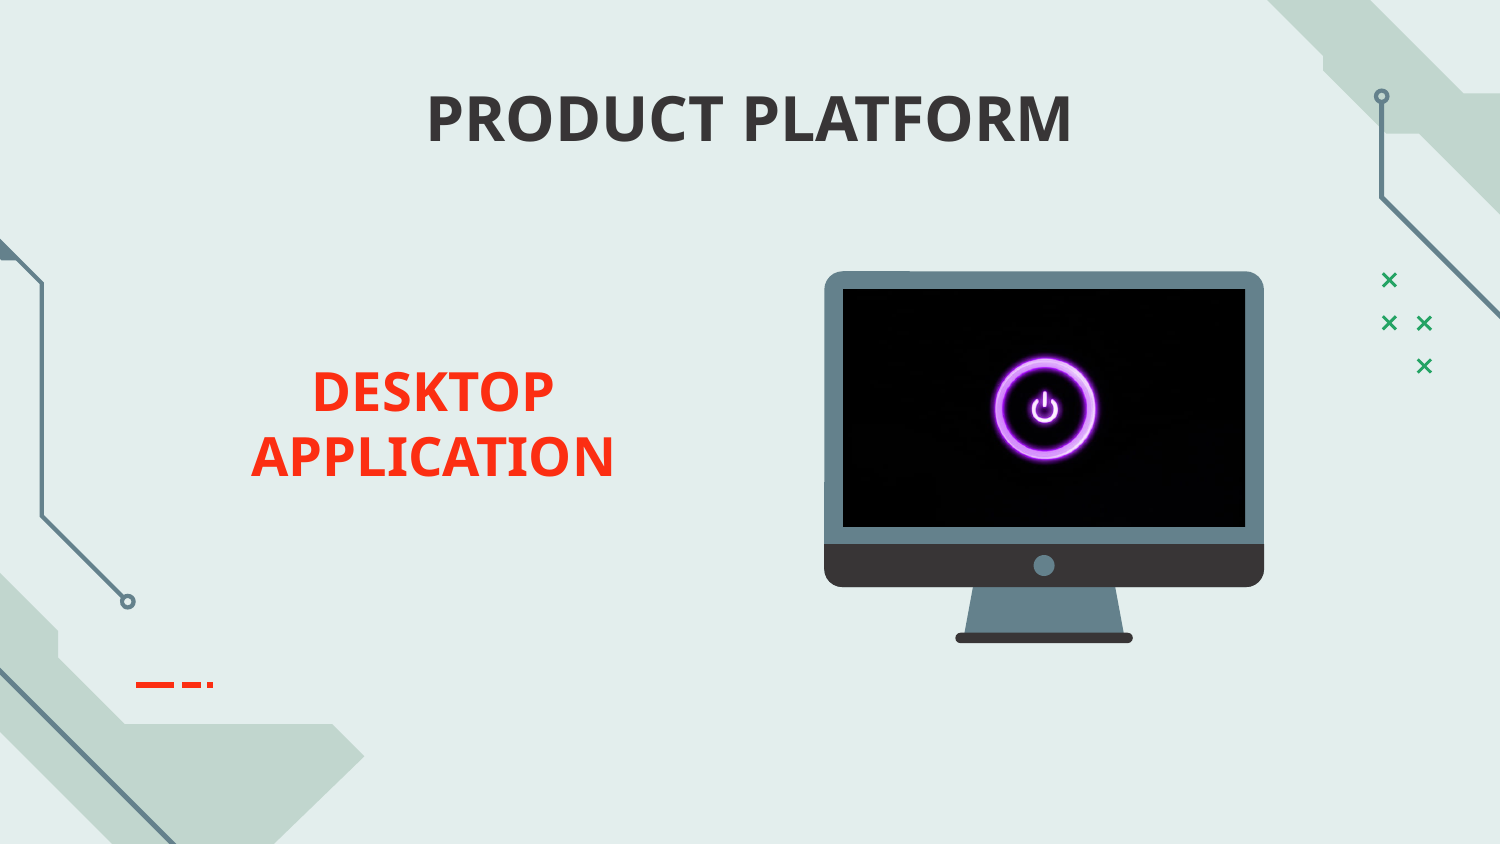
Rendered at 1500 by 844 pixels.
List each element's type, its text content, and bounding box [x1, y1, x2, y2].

subtitle DESKTOP APPLICATION [206, 351, 662, 493]
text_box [823, 270, 1265, 644]
picture [842, 289, 1246, 527]
title PRODUCT PLATFORM [118, 63, 1382, 161]
